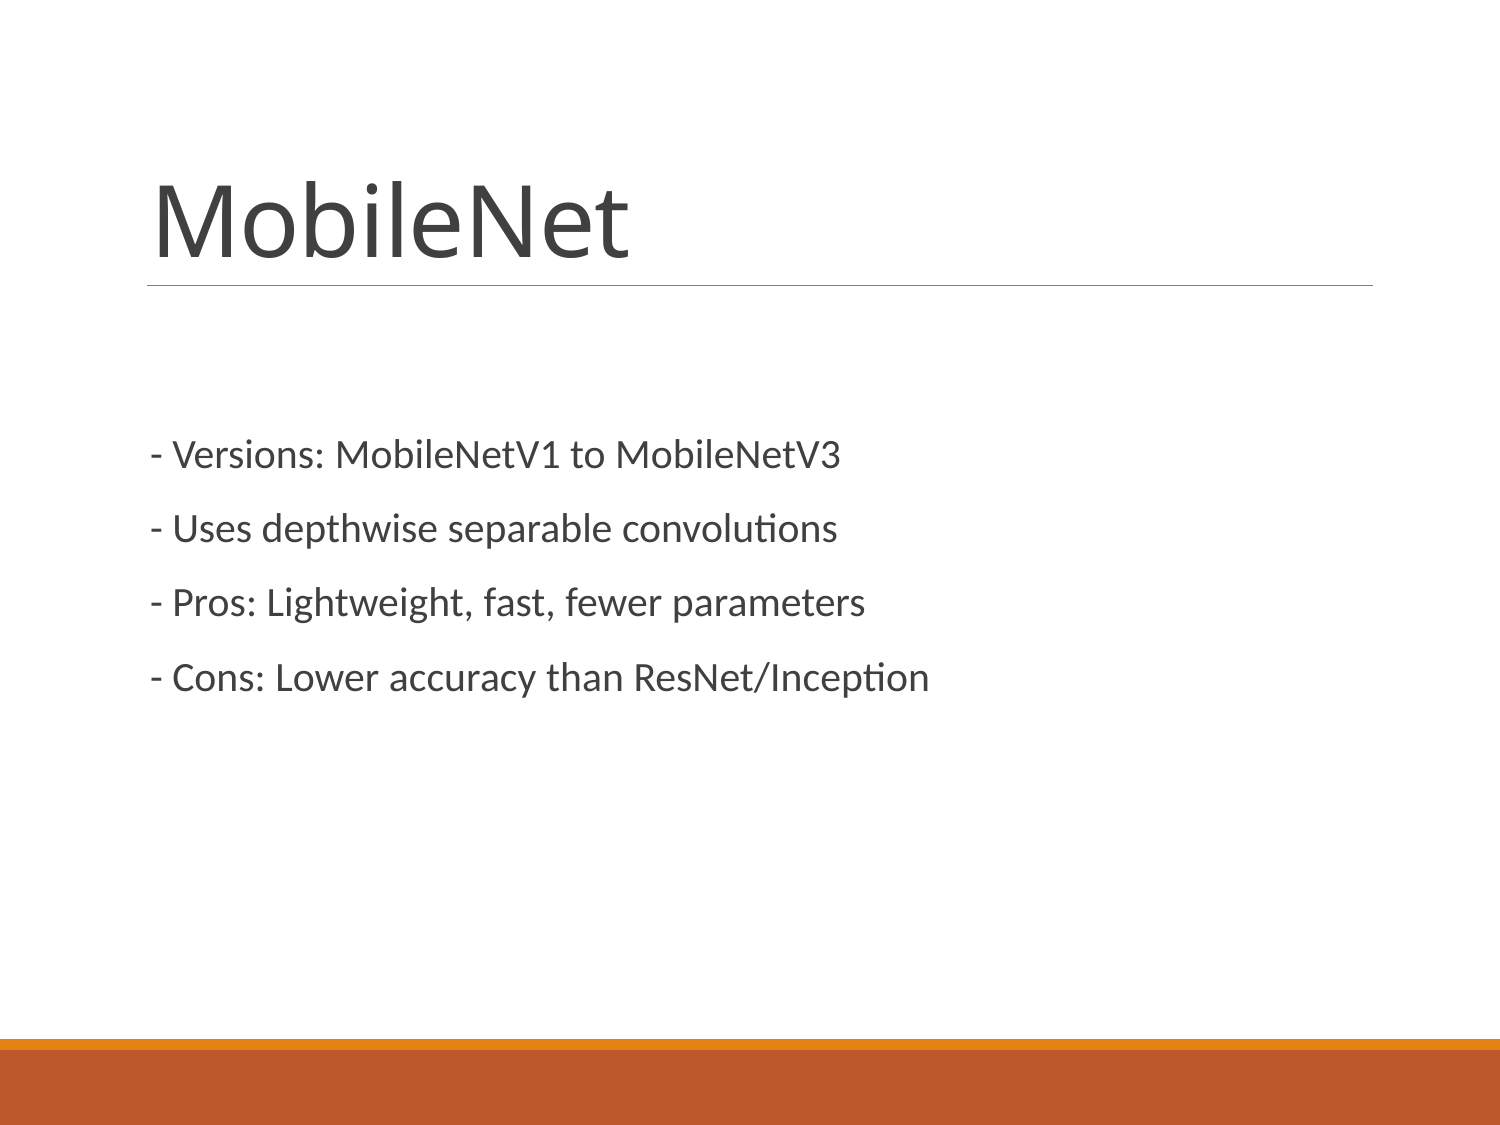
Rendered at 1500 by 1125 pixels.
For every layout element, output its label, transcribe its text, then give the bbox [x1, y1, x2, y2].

title MobileNet [135, 47, 1373, 285]
list - Versions: MobileNetV1 to MobileNetV3 - Uses depthwise separable convolutions - Pros: Lightweight, fast, fewer parameters - Cons: Lower accuracy than ResNet/Inception [135, 425, 1373, 963]
